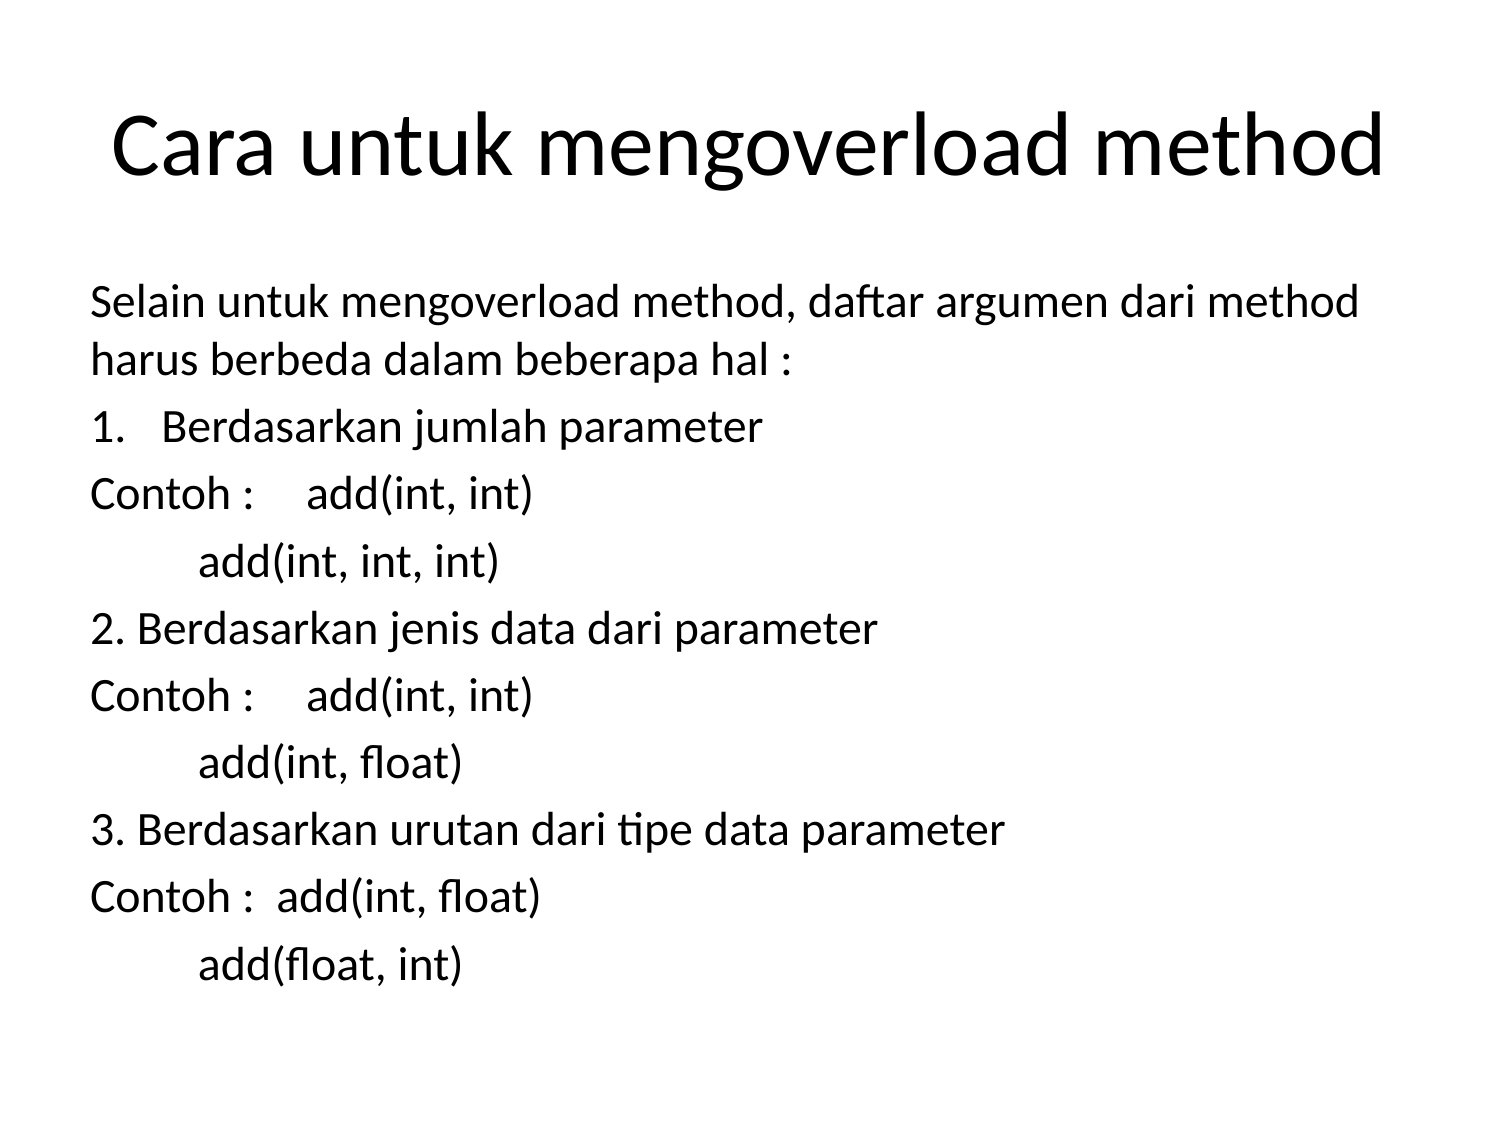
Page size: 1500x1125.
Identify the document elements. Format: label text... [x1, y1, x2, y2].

title Cara untuk mengoverload method [75, 45, 1425, 233]
list Selain untuk mengoverload method, daftar argumen dari method harus berbeda dalam beberapa hal : Berdasarkan jumlah parameter Contoh : add(int, int) add(int, int, int) 2. Berdasarkan jenis data dari parameter Contoh : add(int, int) add(int, float) 3. Berdasarkan urutan dari tipe data parameter Contoh : add(int, float) add(float, int) [75, 262, 1425, 1005]
